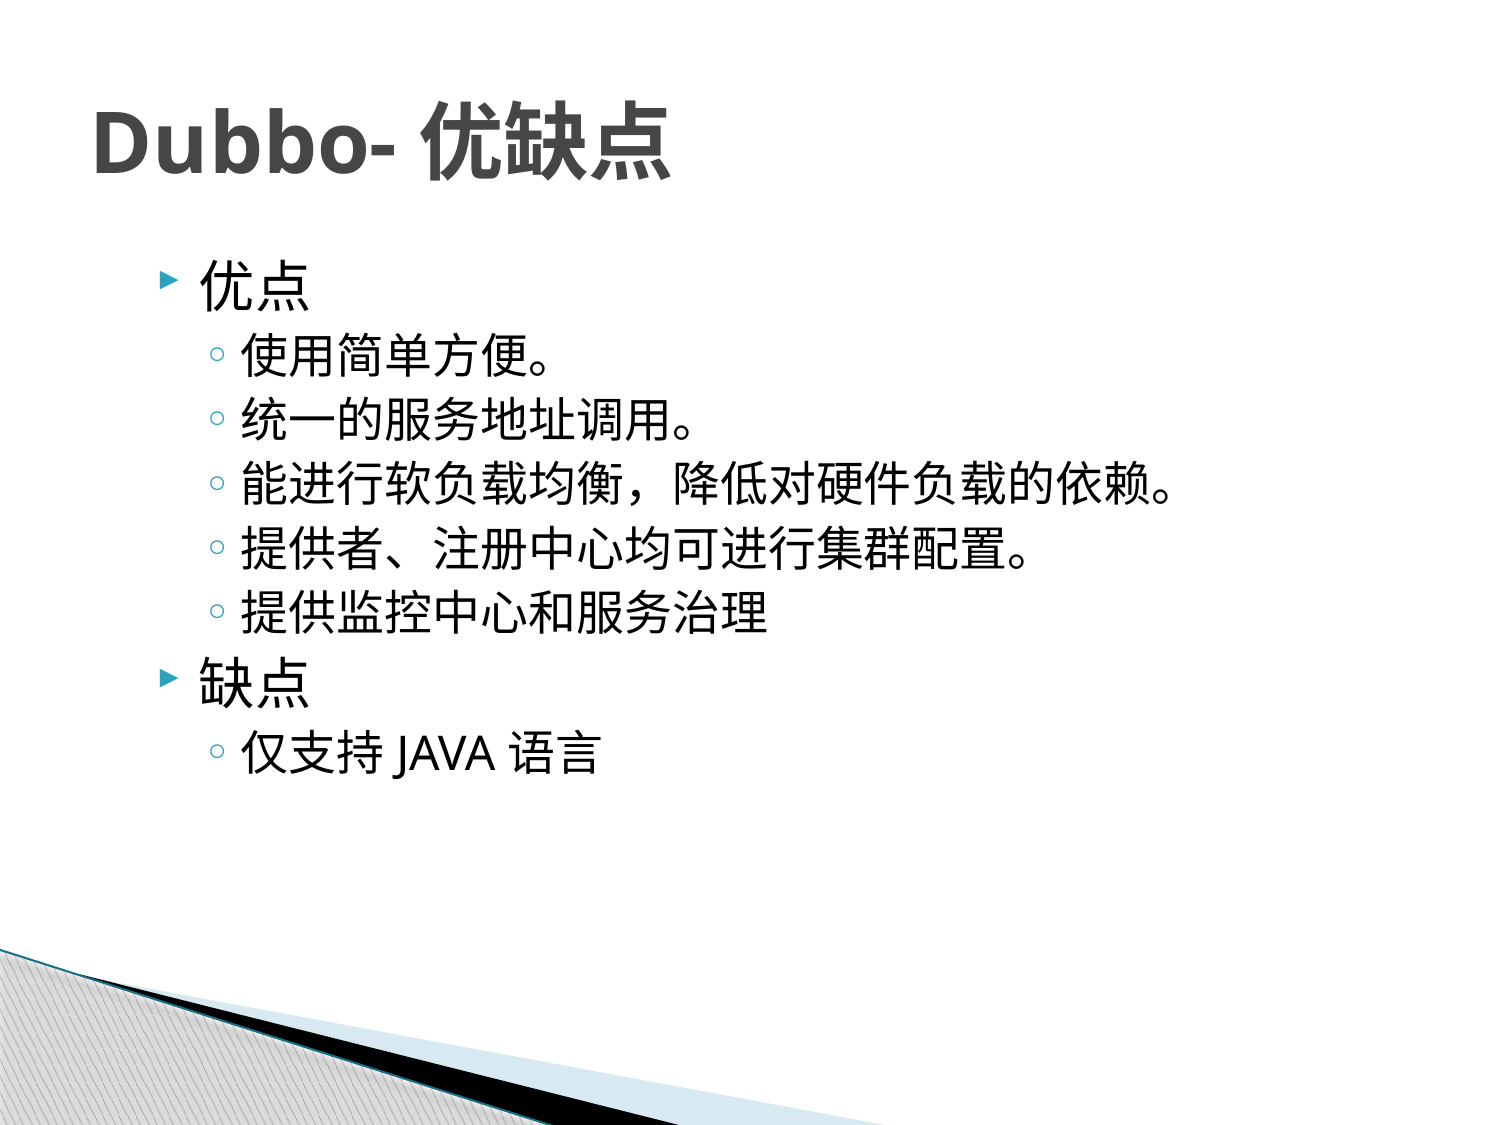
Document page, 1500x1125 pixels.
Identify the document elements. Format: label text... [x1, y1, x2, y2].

title Dubbo-优缺点 [75, 45, 1425, 233]
list 优点 使用简单方便。 统一的服务地址调用。 能进行软负载均衡，降低对硬件负载的依赖。 提供者、注册中心均可进行集群配置。 提供监控中心和服务治理 缺点 仅支持JAVA语言 [123, 243, 1436, 1047]
